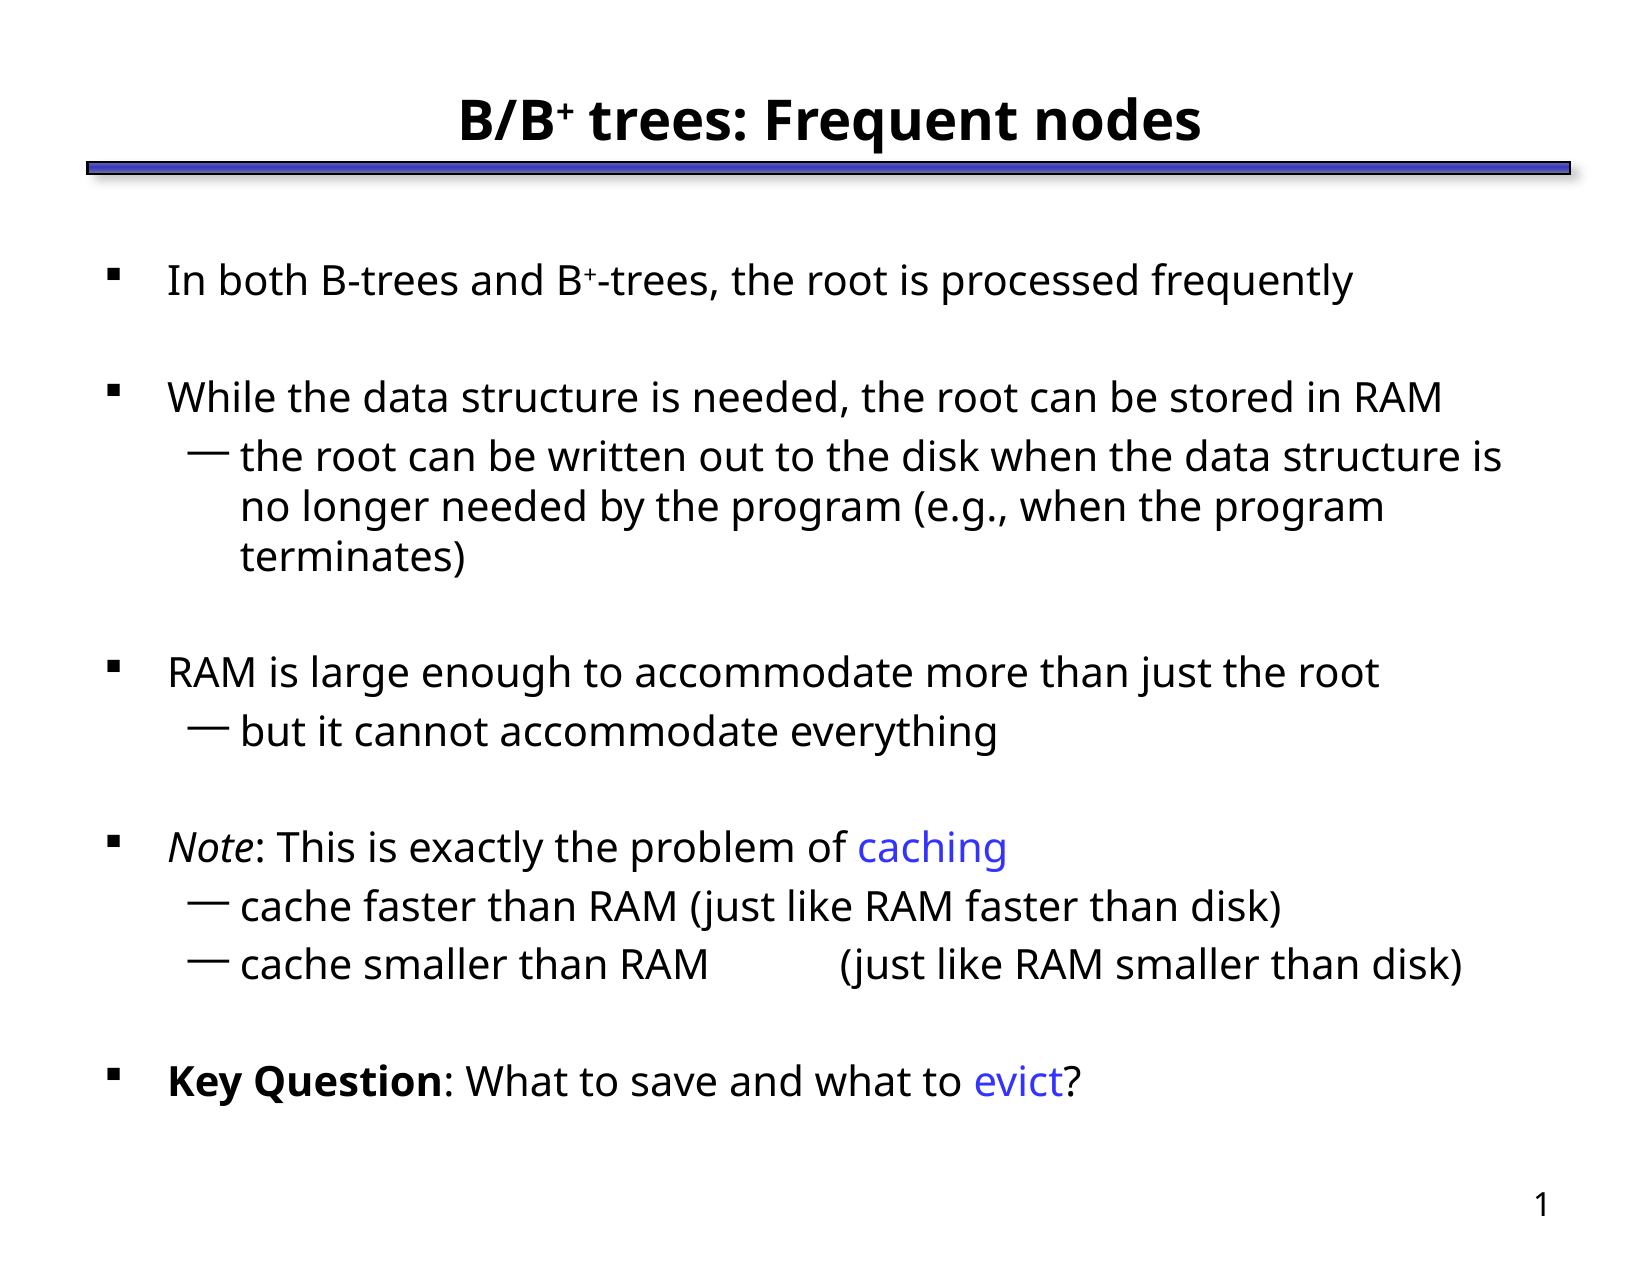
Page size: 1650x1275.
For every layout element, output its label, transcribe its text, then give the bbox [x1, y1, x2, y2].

slide_number 1 [1224, 1174, 1569, 1261]
title B/B+ trees: Frequent nodes [87, 75, 1573, 161]
list In both B-trees and B+-trees, the root is processed frequently While the data structure is needed, the root can be stored in RAM the root can be written out to the disk when the data structure is no longer needed by the program (e.g., when the program terminates) RAM is large enough to accommodate more than just the root but it cannot accommodate everything Note: This is exactly the problem of caching cache faster than RAM (just like RAM faster than disk) cache smaller than RAM (just like RAM smaller than disk) Key Question: What to save and what to evict? [87, 187, 1568, 1163]
